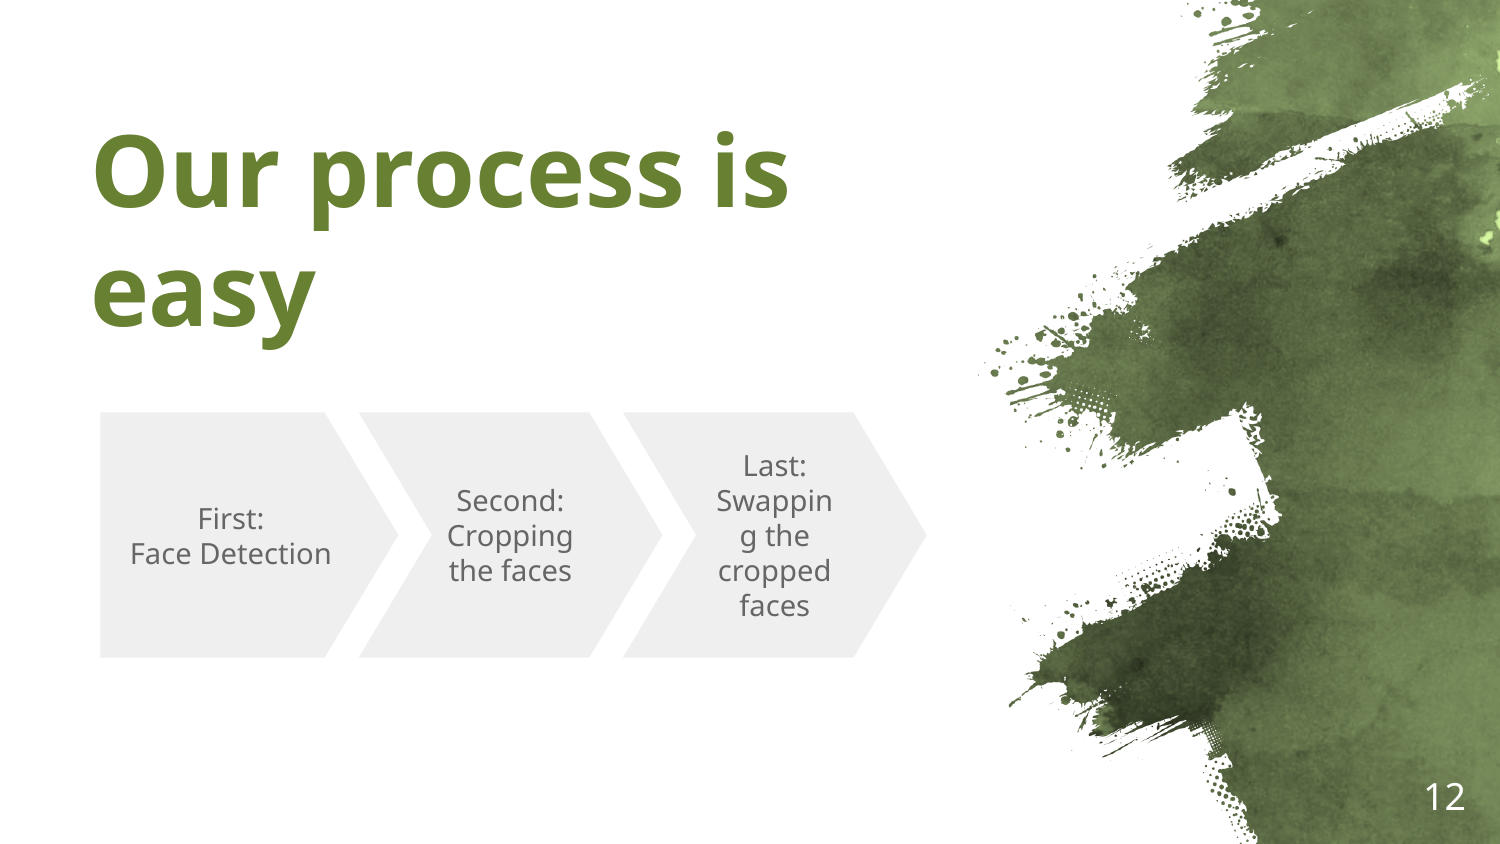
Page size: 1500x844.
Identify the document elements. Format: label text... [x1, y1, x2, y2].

picture [0, 0, 1500, 844]
title Our process is easy [75, 221, 980, 362]
text_box First: Face Detection [100, 412, 399, 658]
slide_number 12 [1391, 766, 1482, 832]
text_box Last: Swapping the cropped faces [622, 412, 927, 658]
text_box Second: Cropping the faces [358, 412, 663, 658]
